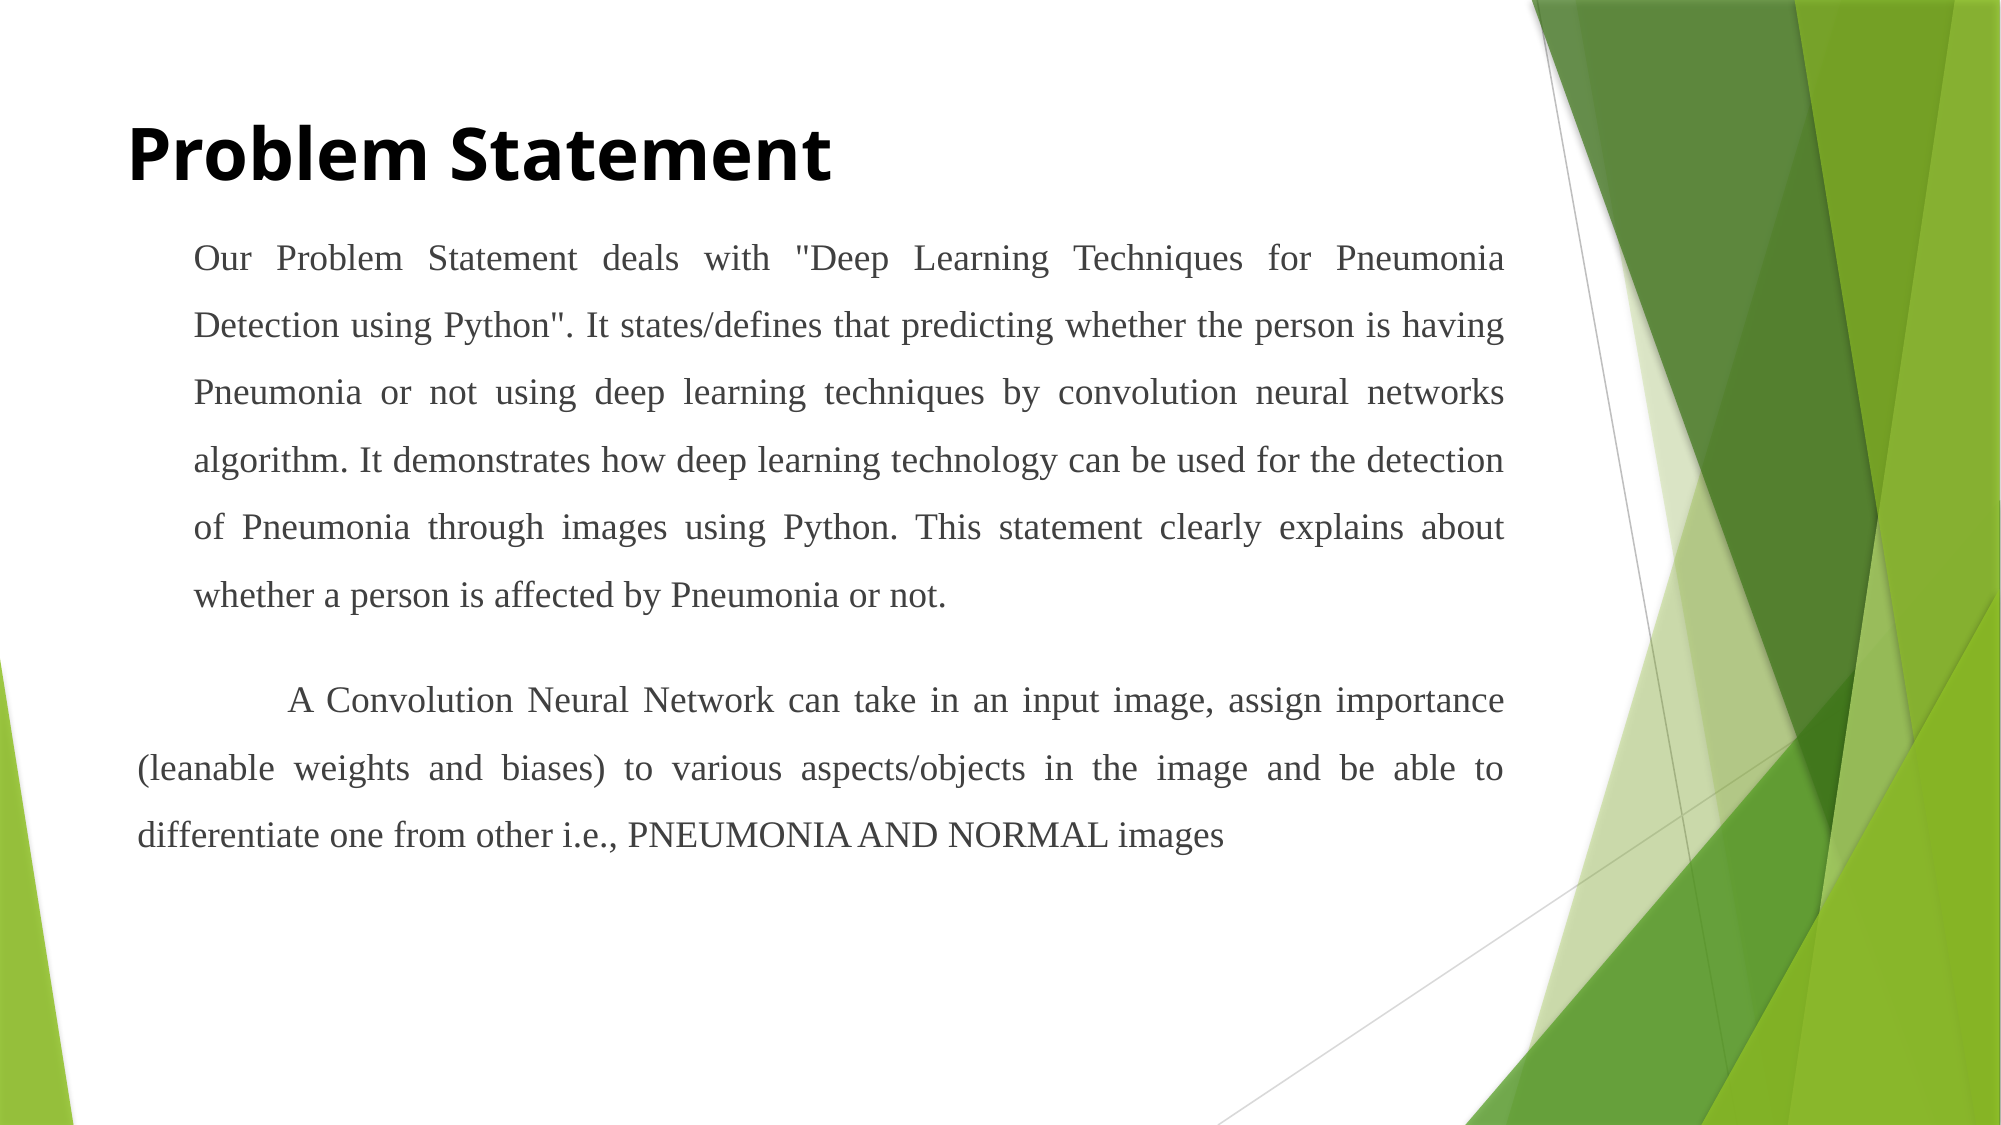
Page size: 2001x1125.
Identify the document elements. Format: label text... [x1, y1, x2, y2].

title Problem Statement [111, 99, 1522, 203]
list Our Problem Statement deals with "Deep Learning Techniques for Pneumonia Detection using Python". It states/defines that predicting whether the person is having Pneumonia or not using deep learning techniques by convolution neural networks algorithm. It demonstrates how deep learning technology can be used for the detection of Pneumonia through images using Python. This statement clearly explains about whether a person is affected by Pneumonia or not. A Convolution Neural Network can take in an input image, assign importance (leanable weights and biases) to various aspects/objects in the image and be able to differentiate one from other i.e., PNEUMONIA AND NORMAL images [122, 202, 1522, 992]
